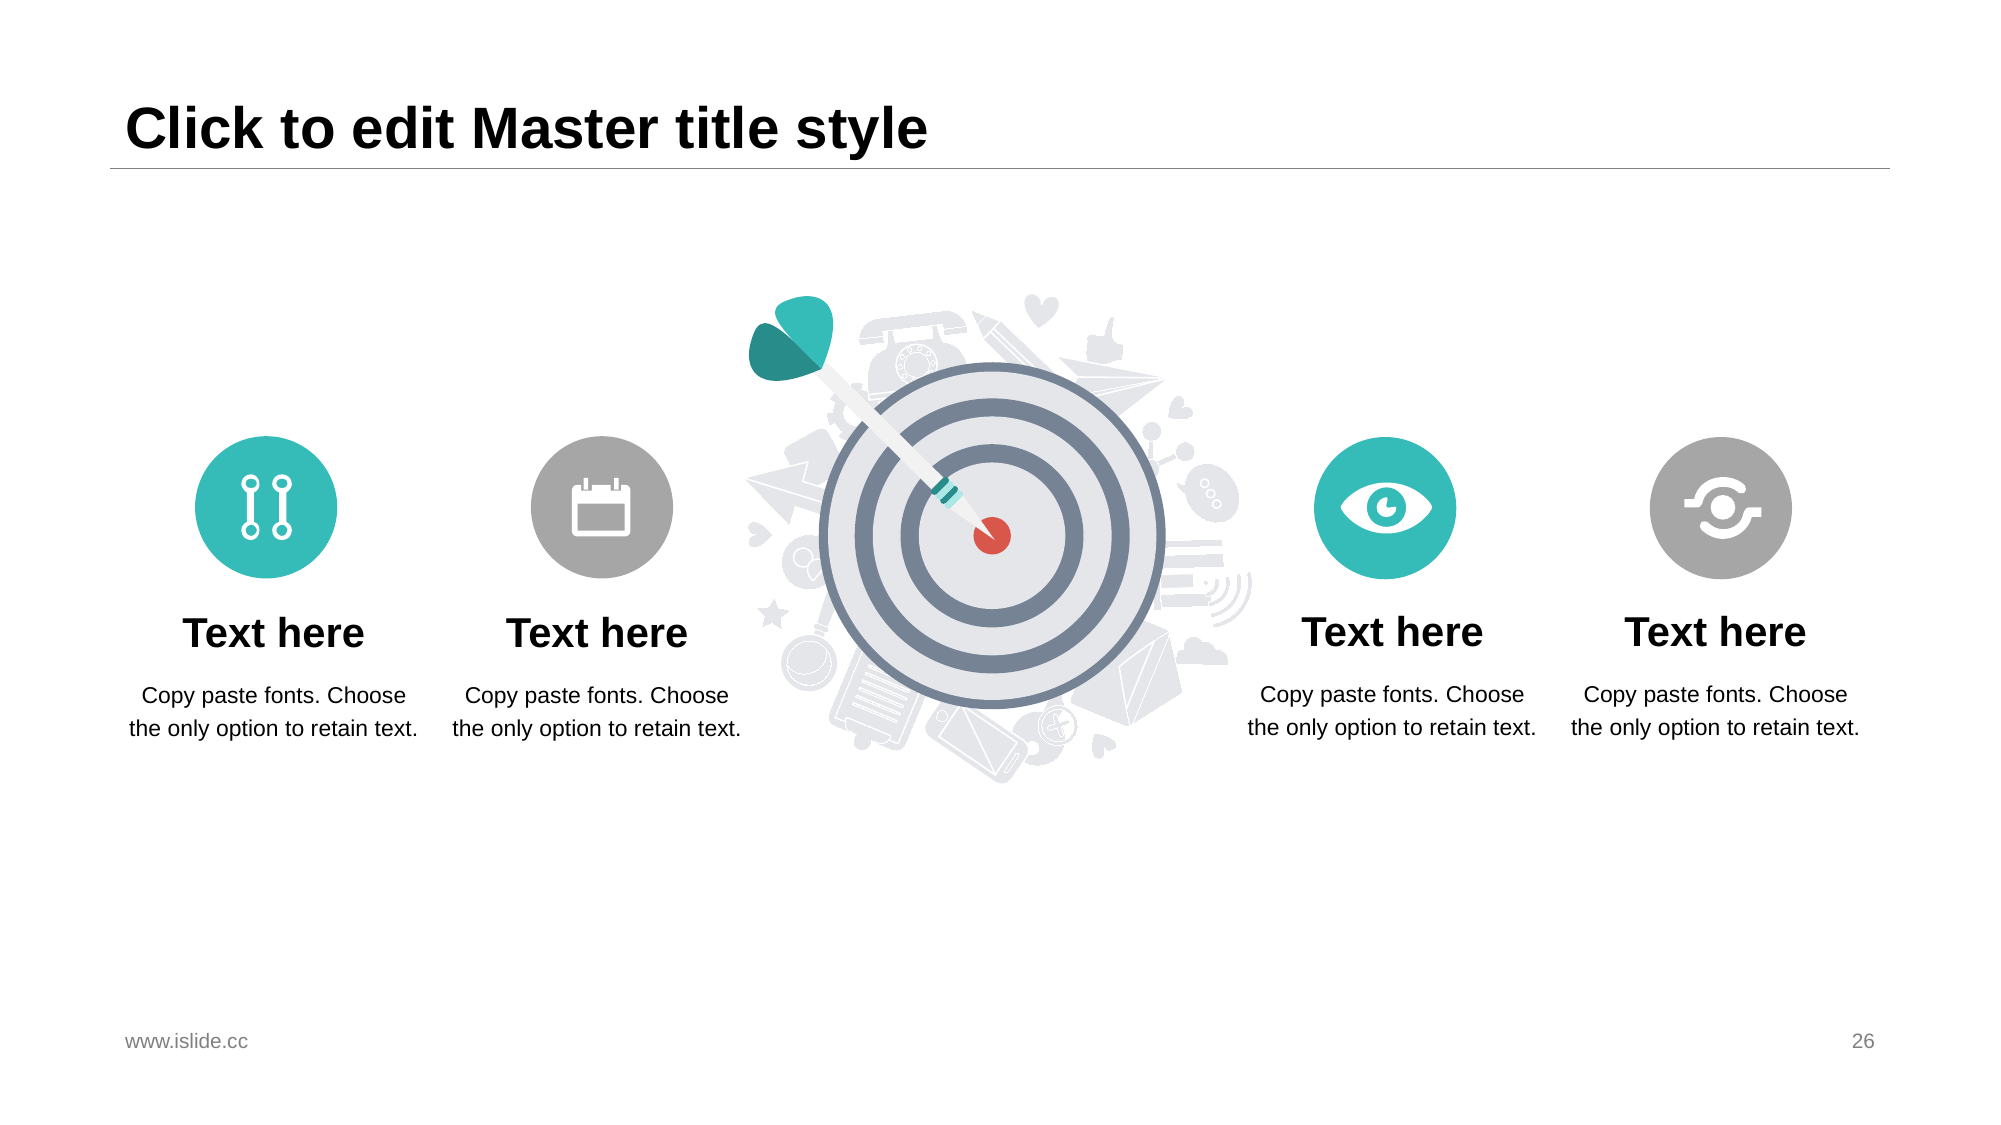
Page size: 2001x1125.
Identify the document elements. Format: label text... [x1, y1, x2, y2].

title Click to edit Master title style [109, 0, 1890, 169]
footer www.islide.cc [109, 1023, 790, 1058]
slide_number 26 [1412, 1023, 1890, 1058]
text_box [112, 289, 1878, 786]
